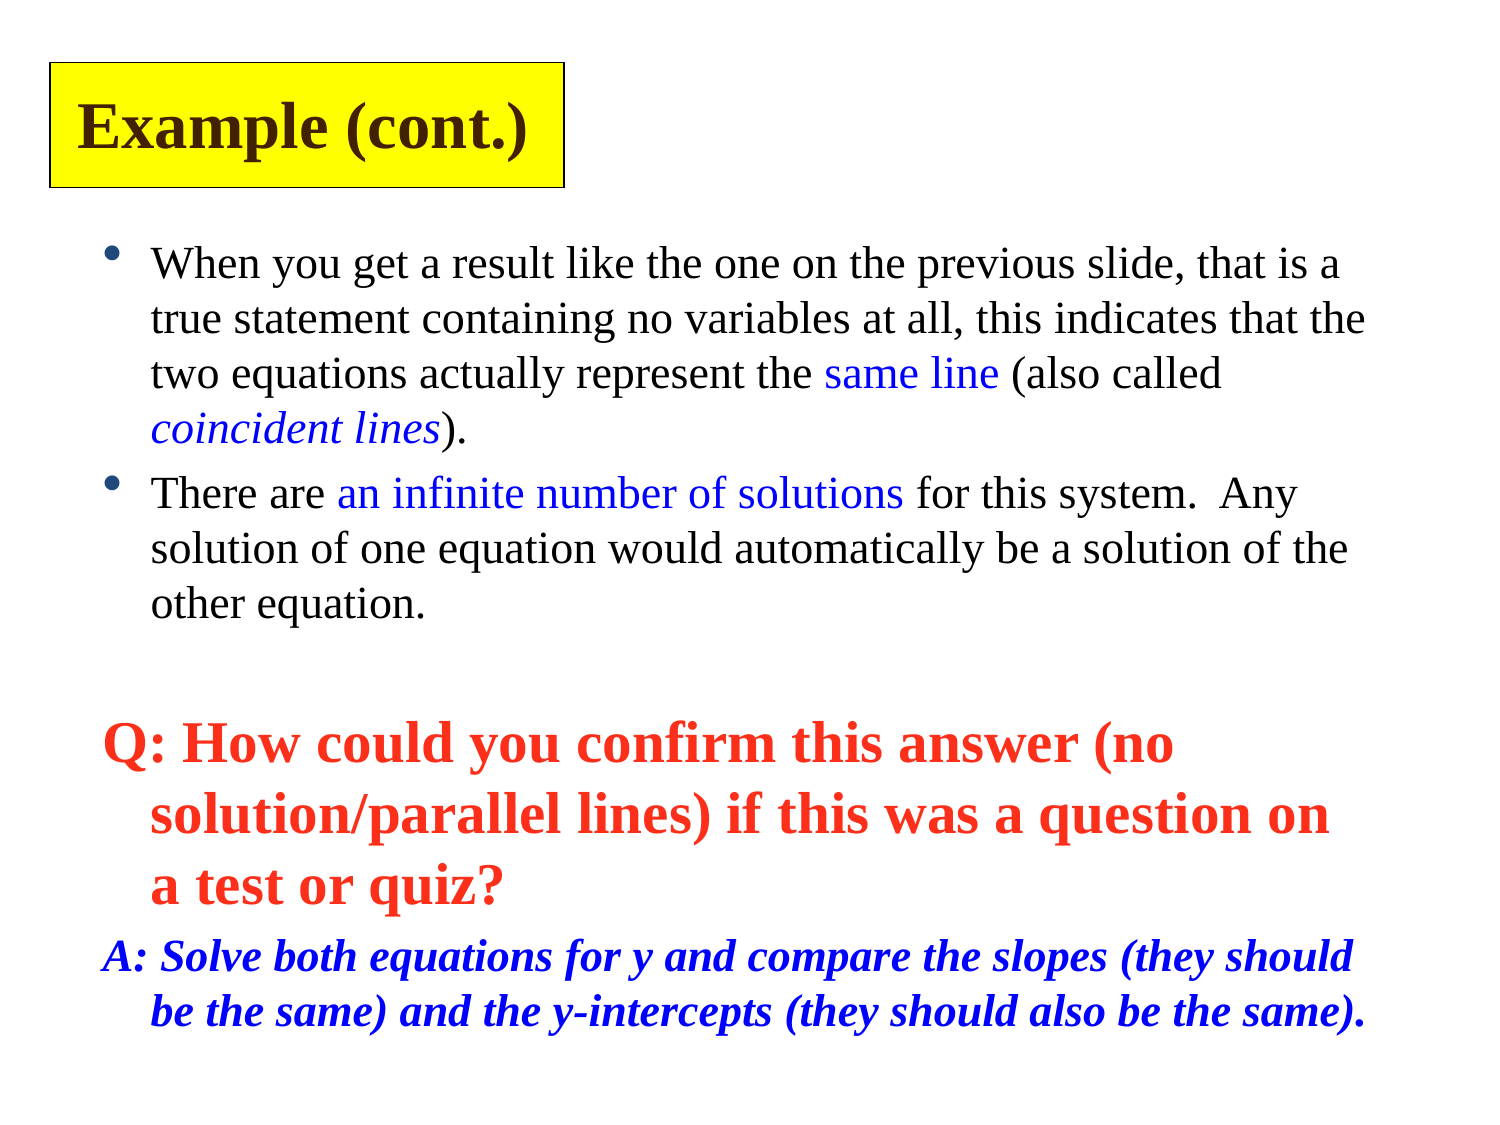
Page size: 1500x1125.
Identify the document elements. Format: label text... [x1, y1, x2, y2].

list When you get a result like the one on the previous slide, that is a true statement containing no variables at all, this indicates that the two equations actually represent the same line (also called coincident lines). There are an infinite number of solutions for this system. Any solution of one equation would automatically be a solution of the other equation. Q: How could you confirm this answer (no solution/parallel lines) if this was a question on a test or quiz? A: Solve both equations for y and compare the slopes (they should be the same) and the y-intercepts (they should also be the same). [87, 224, 1388, 1100]
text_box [49, 62, 565, 188]
